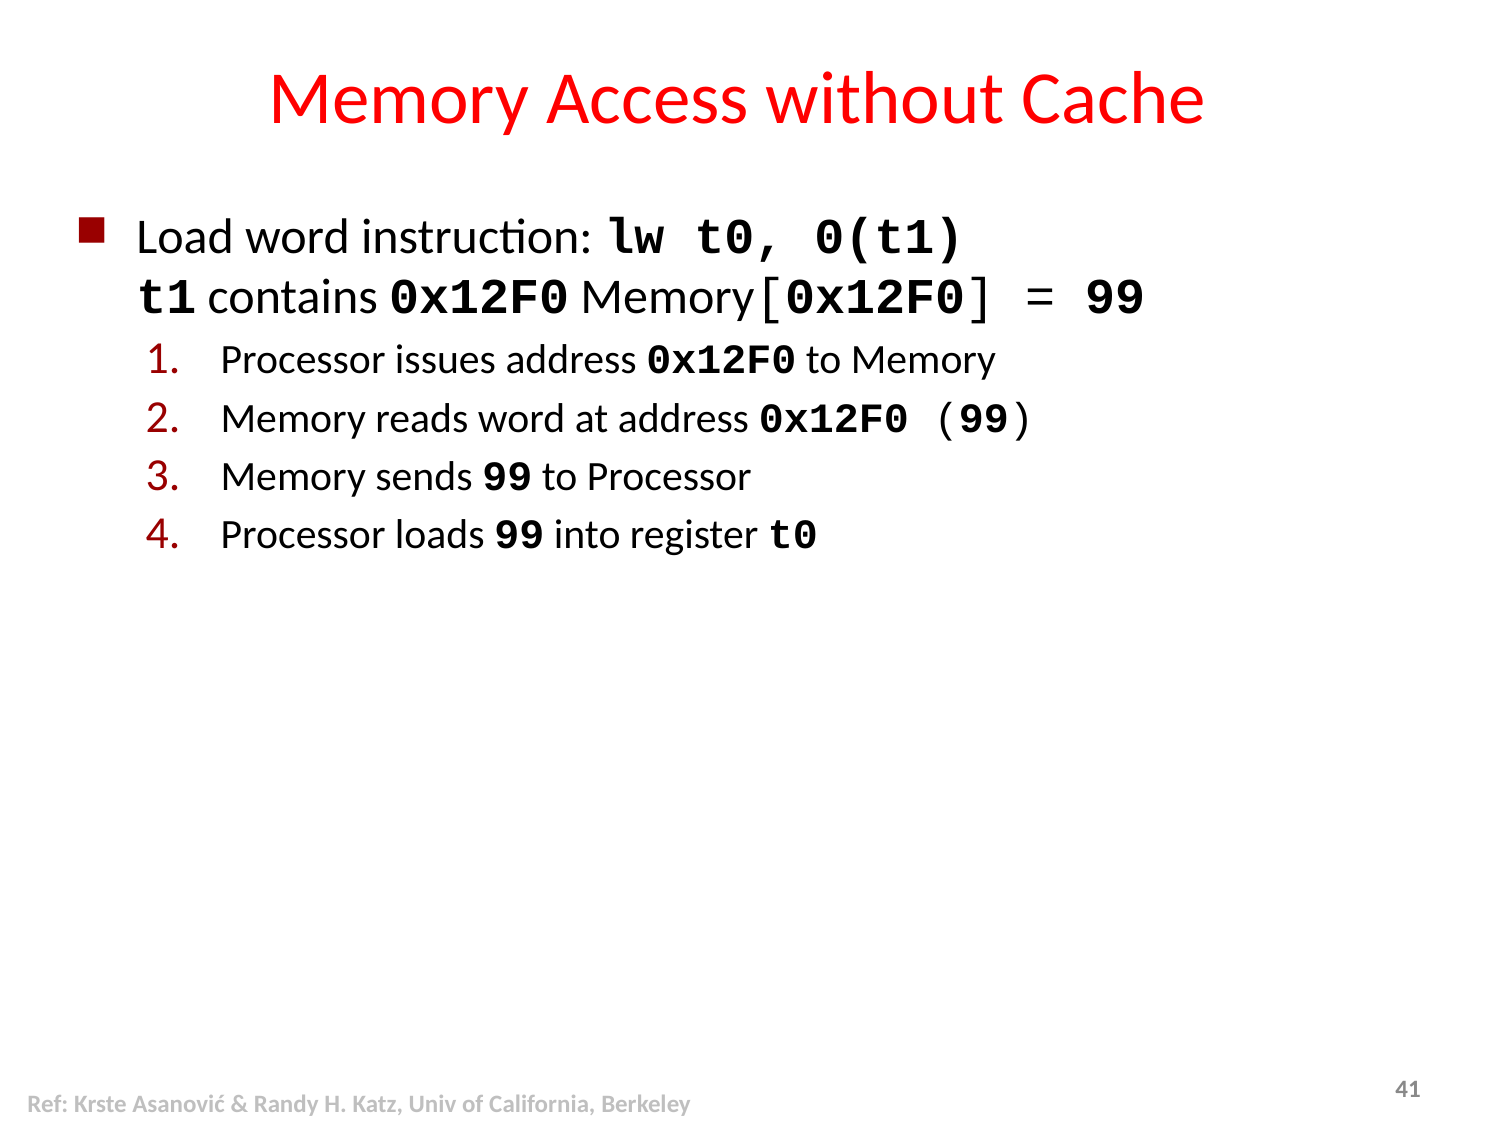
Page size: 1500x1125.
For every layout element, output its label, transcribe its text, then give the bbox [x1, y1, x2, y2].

title Memory Access without Cache [63, 30, 1412, 156]
list Load word instruction: lw t0, 0(t1) t1 contains 0x12F0 Memory[0x12F0] = 99 Processor issues address 0x12F0 to Memory Memory reads word at address 0x12F0 (99) Memory sends 99 to Processor Processor loads 99 into register t0 [65, 196, 1412, 1047]
text_box Ref: Krste Asanović & Randy H. Katz, Univ of California, Berkeley [5, 1072, 720, 1125]
